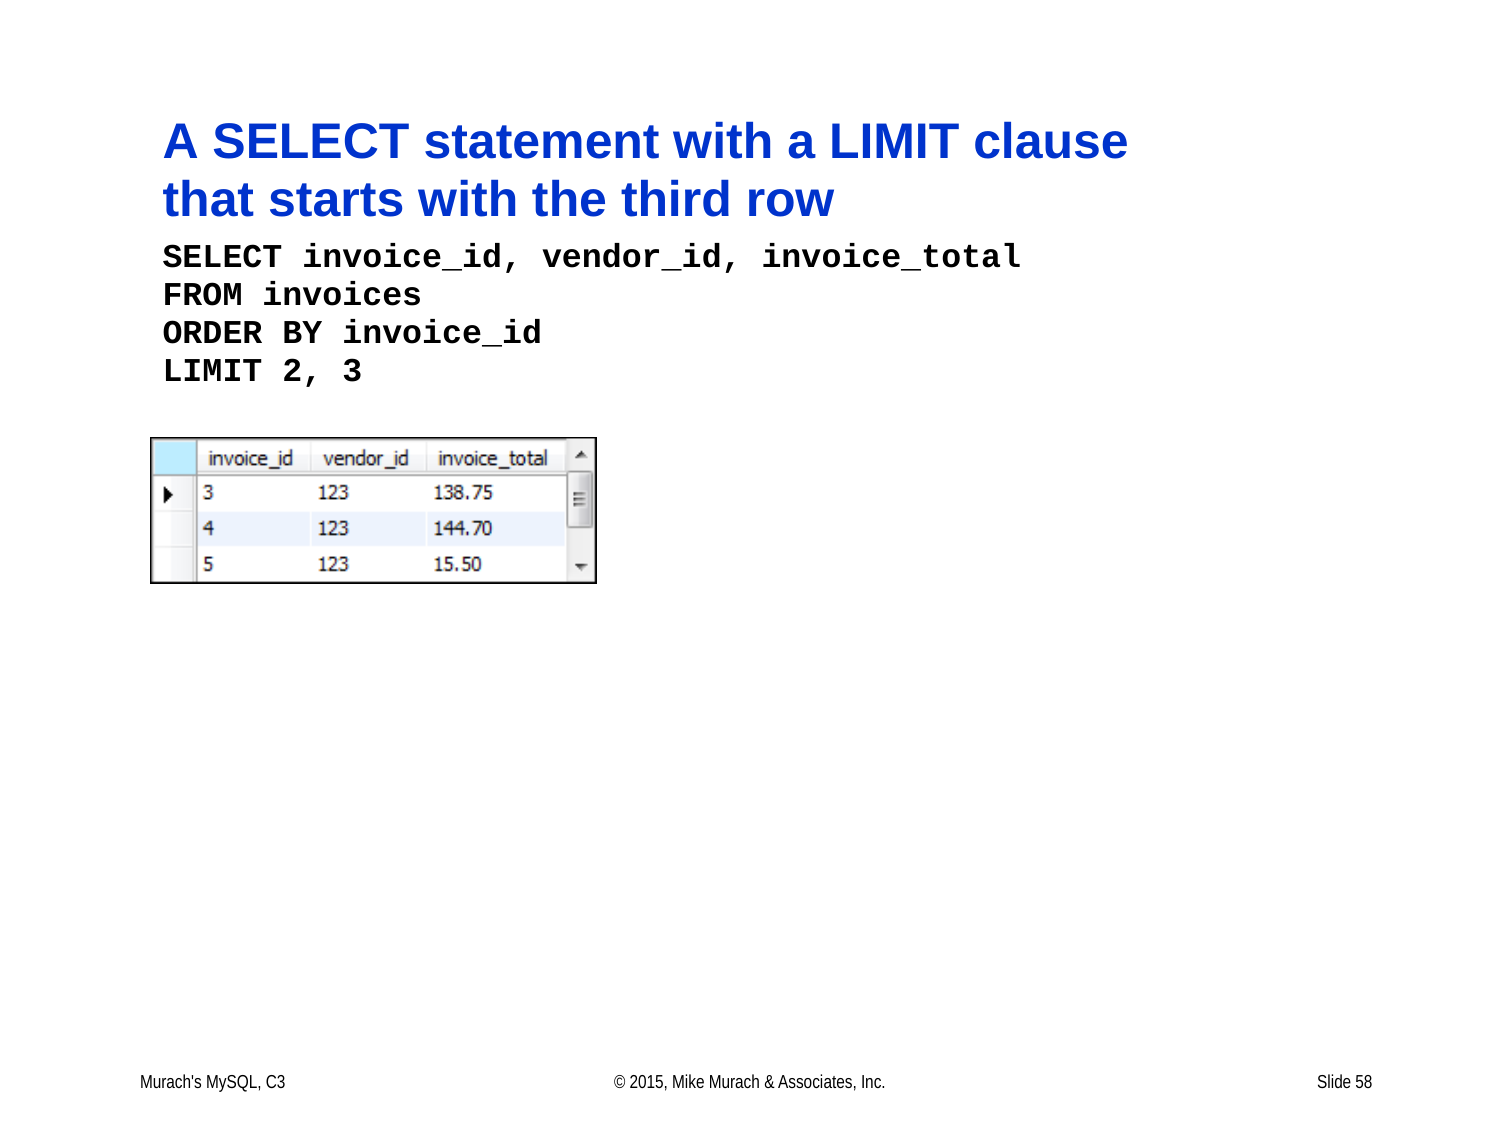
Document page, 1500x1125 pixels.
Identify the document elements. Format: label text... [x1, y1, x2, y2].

footer © 2015, Mike Murach & Associates, Inc. [474, 1024, 1026, 1101]
picture [149, 437, 597, 584]
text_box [162, 112, 1361, 439]
slide_number Murach's MySQL, C3 [124, 1024, 451, 1101]
slide_number Slide 58 [1074, 1024, 1388, 1101]
